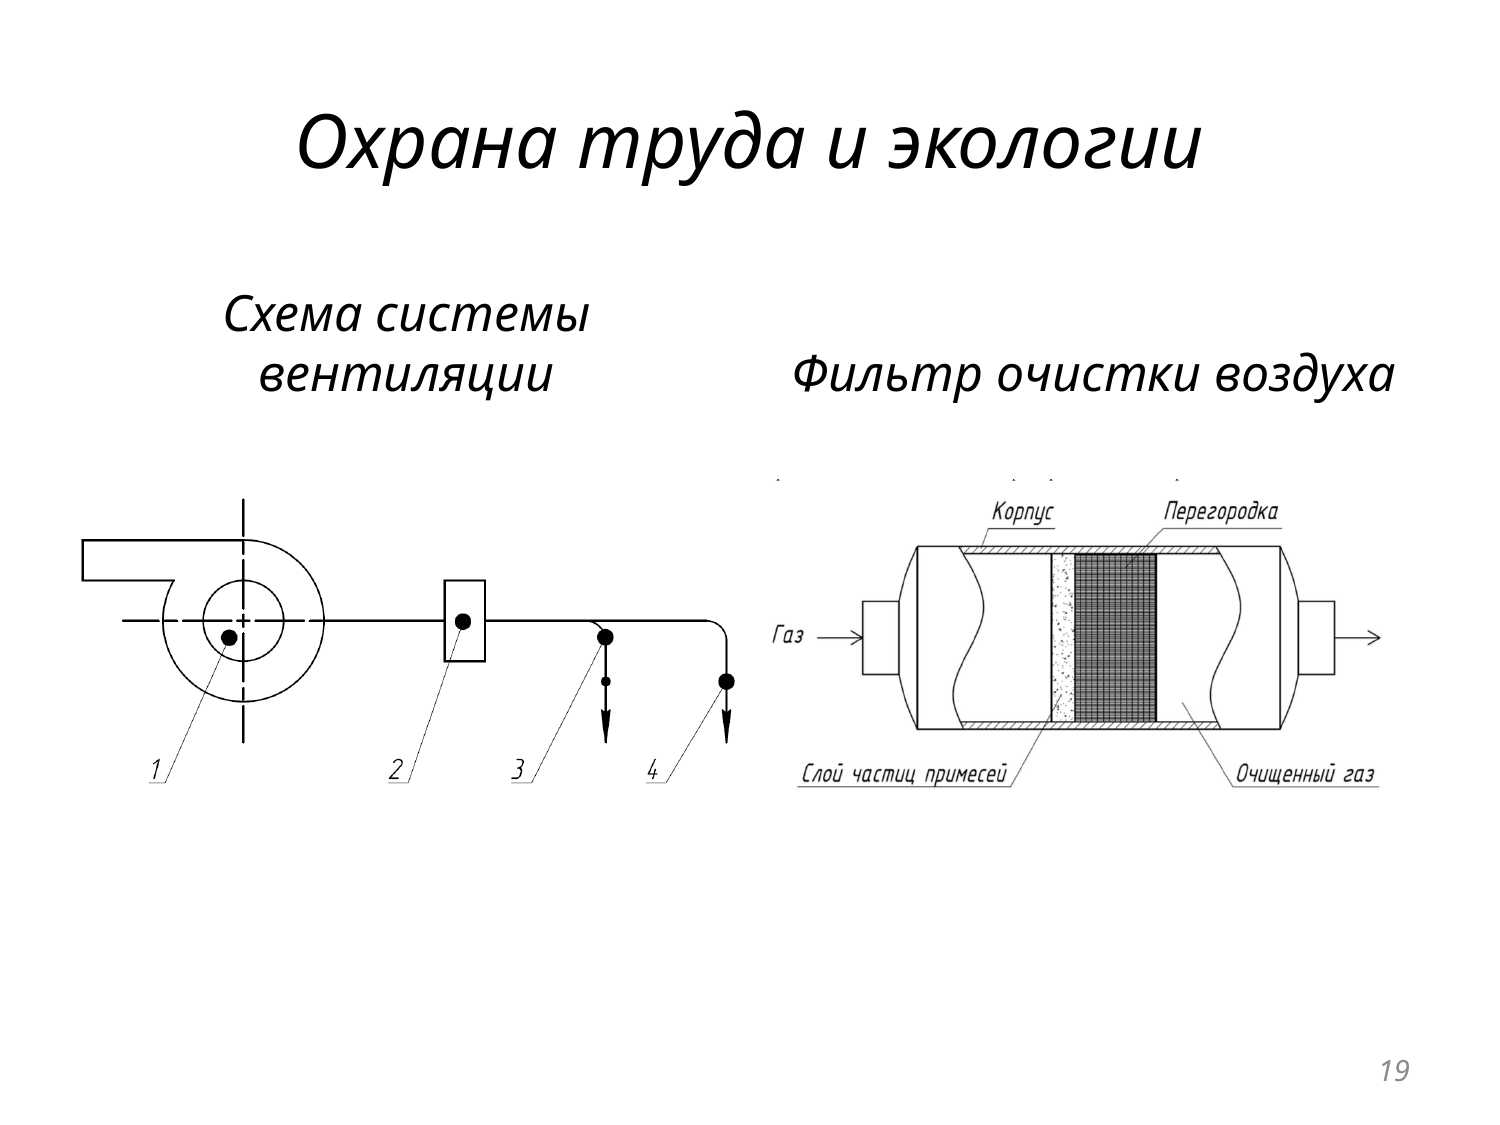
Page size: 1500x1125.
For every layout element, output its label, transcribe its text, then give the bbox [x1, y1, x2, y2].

slide_number 19 [1074, 1042, 1425, 1103]
title Охрана труда и экологии [75, 45, 1425, 233]
list Фильтр очистки воздуха [761, 304, 1425, 409]
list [74, 492, 738, 790]
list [761, 479, 1426, 803]
list Схема системы вентиляции [75, 304, 738, 409]
